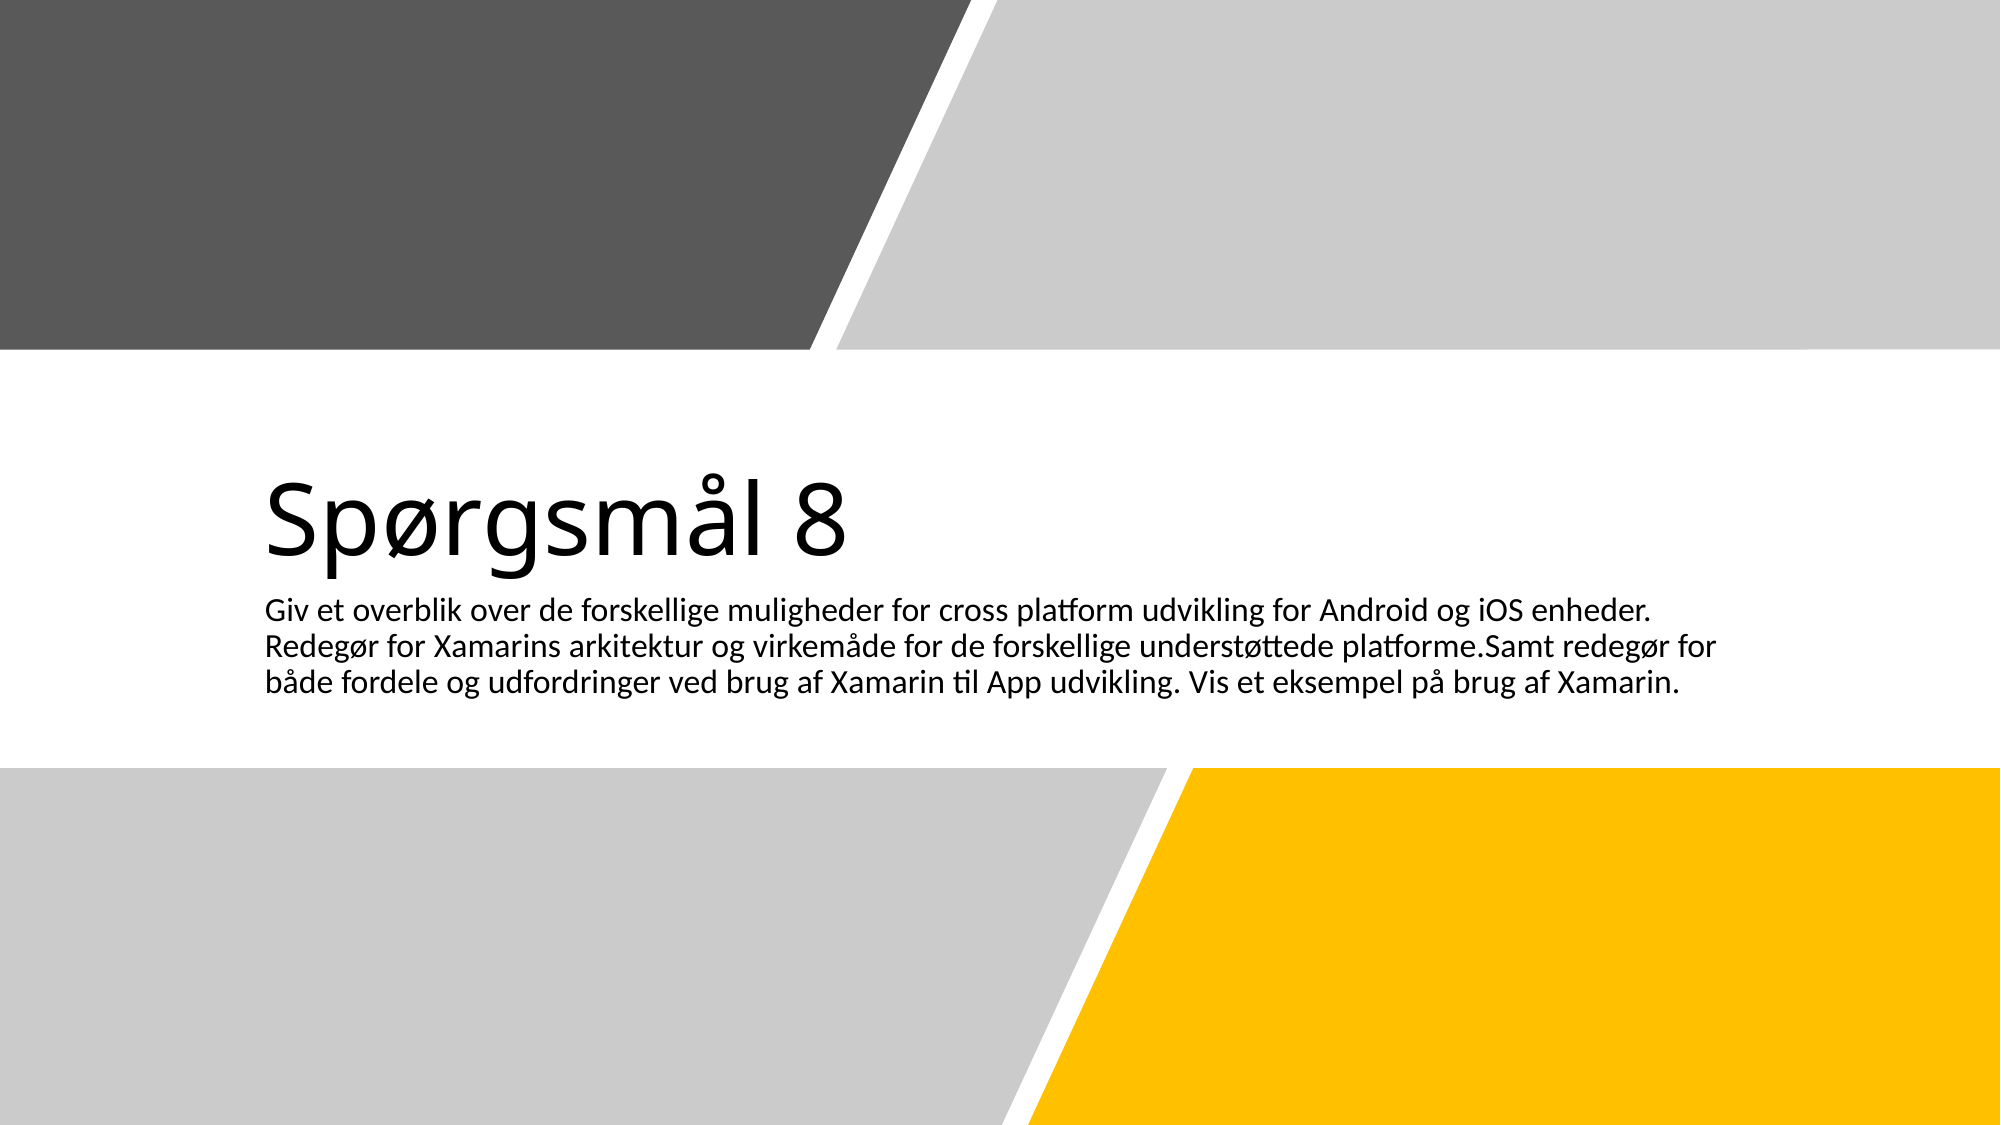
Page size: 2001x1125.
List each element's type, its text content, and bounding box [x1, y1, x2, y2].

text_box [1007, 767, 1192, 1125]
text_box [1026, 767, 2000, 1125]
subtitle Giv et overblik over de forskellige muligheder for cross platform udvikling for Android og iOS enheder. Redegør for Xamarins arkitektur og virkemåde for de forskellige understøttede platforme.Samt redegør for både fordele og udfordringer ved brug af Xamarin til App udvikling. Vis et eksempel på brug af Xamarin. [249, 584, 1750, 742]
text_box [0, 0, 973, 351]
title Spørgsmål 8 [249, 376, 1750, 584]
text_box [834, 0, 2000, 351]
text_box [0, 767, 1169, 1125]
